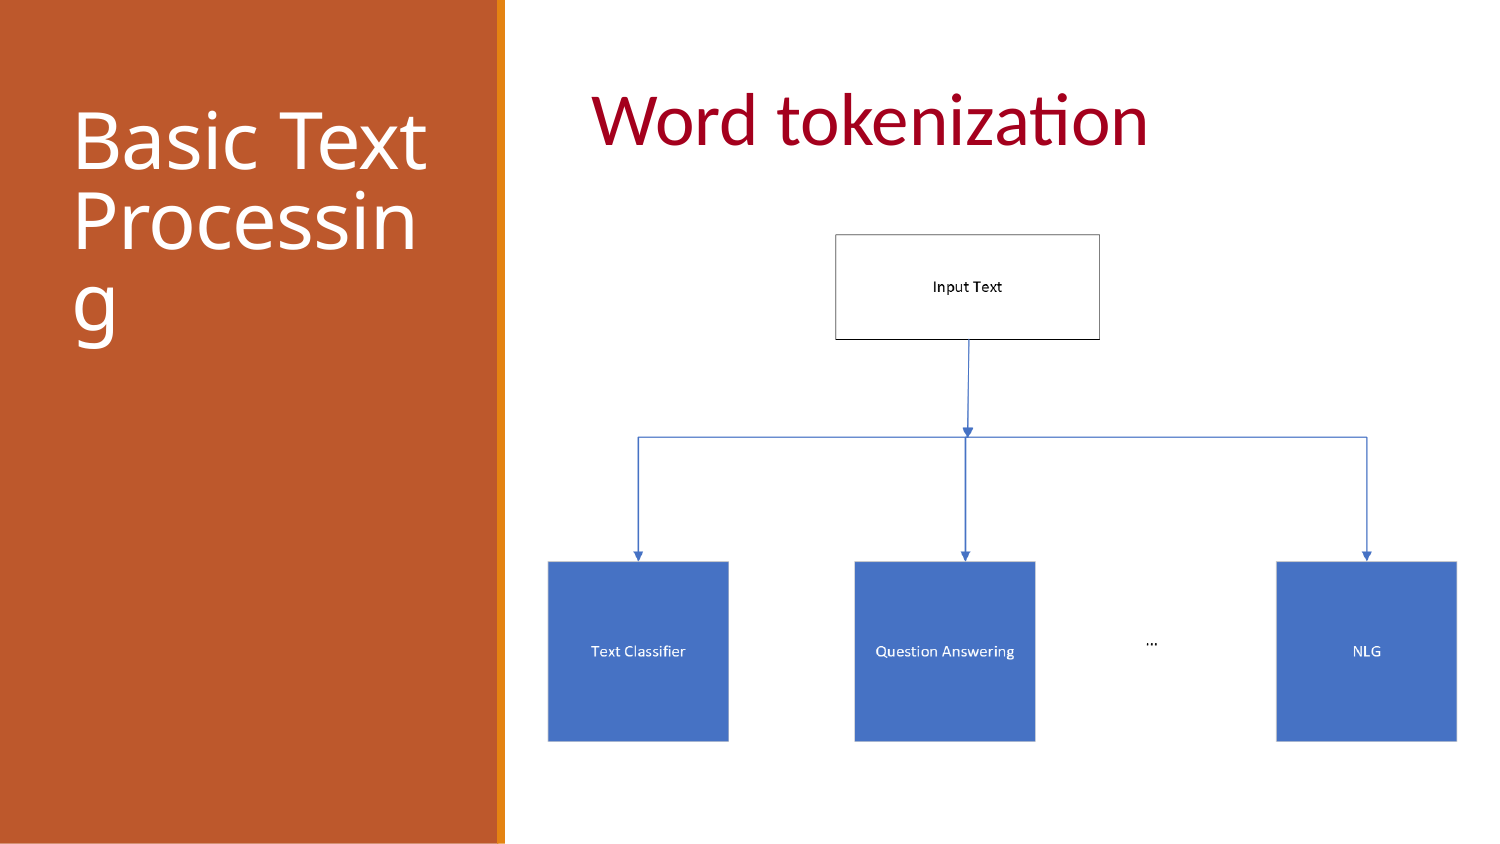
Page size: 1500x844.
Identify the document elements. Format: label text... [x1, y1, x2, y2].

list Word tokenization [575, 73, 1397, 223]
picture [540, 226, 1465, 750]
title Basic Text Processing [56, 73, 451, 355]
